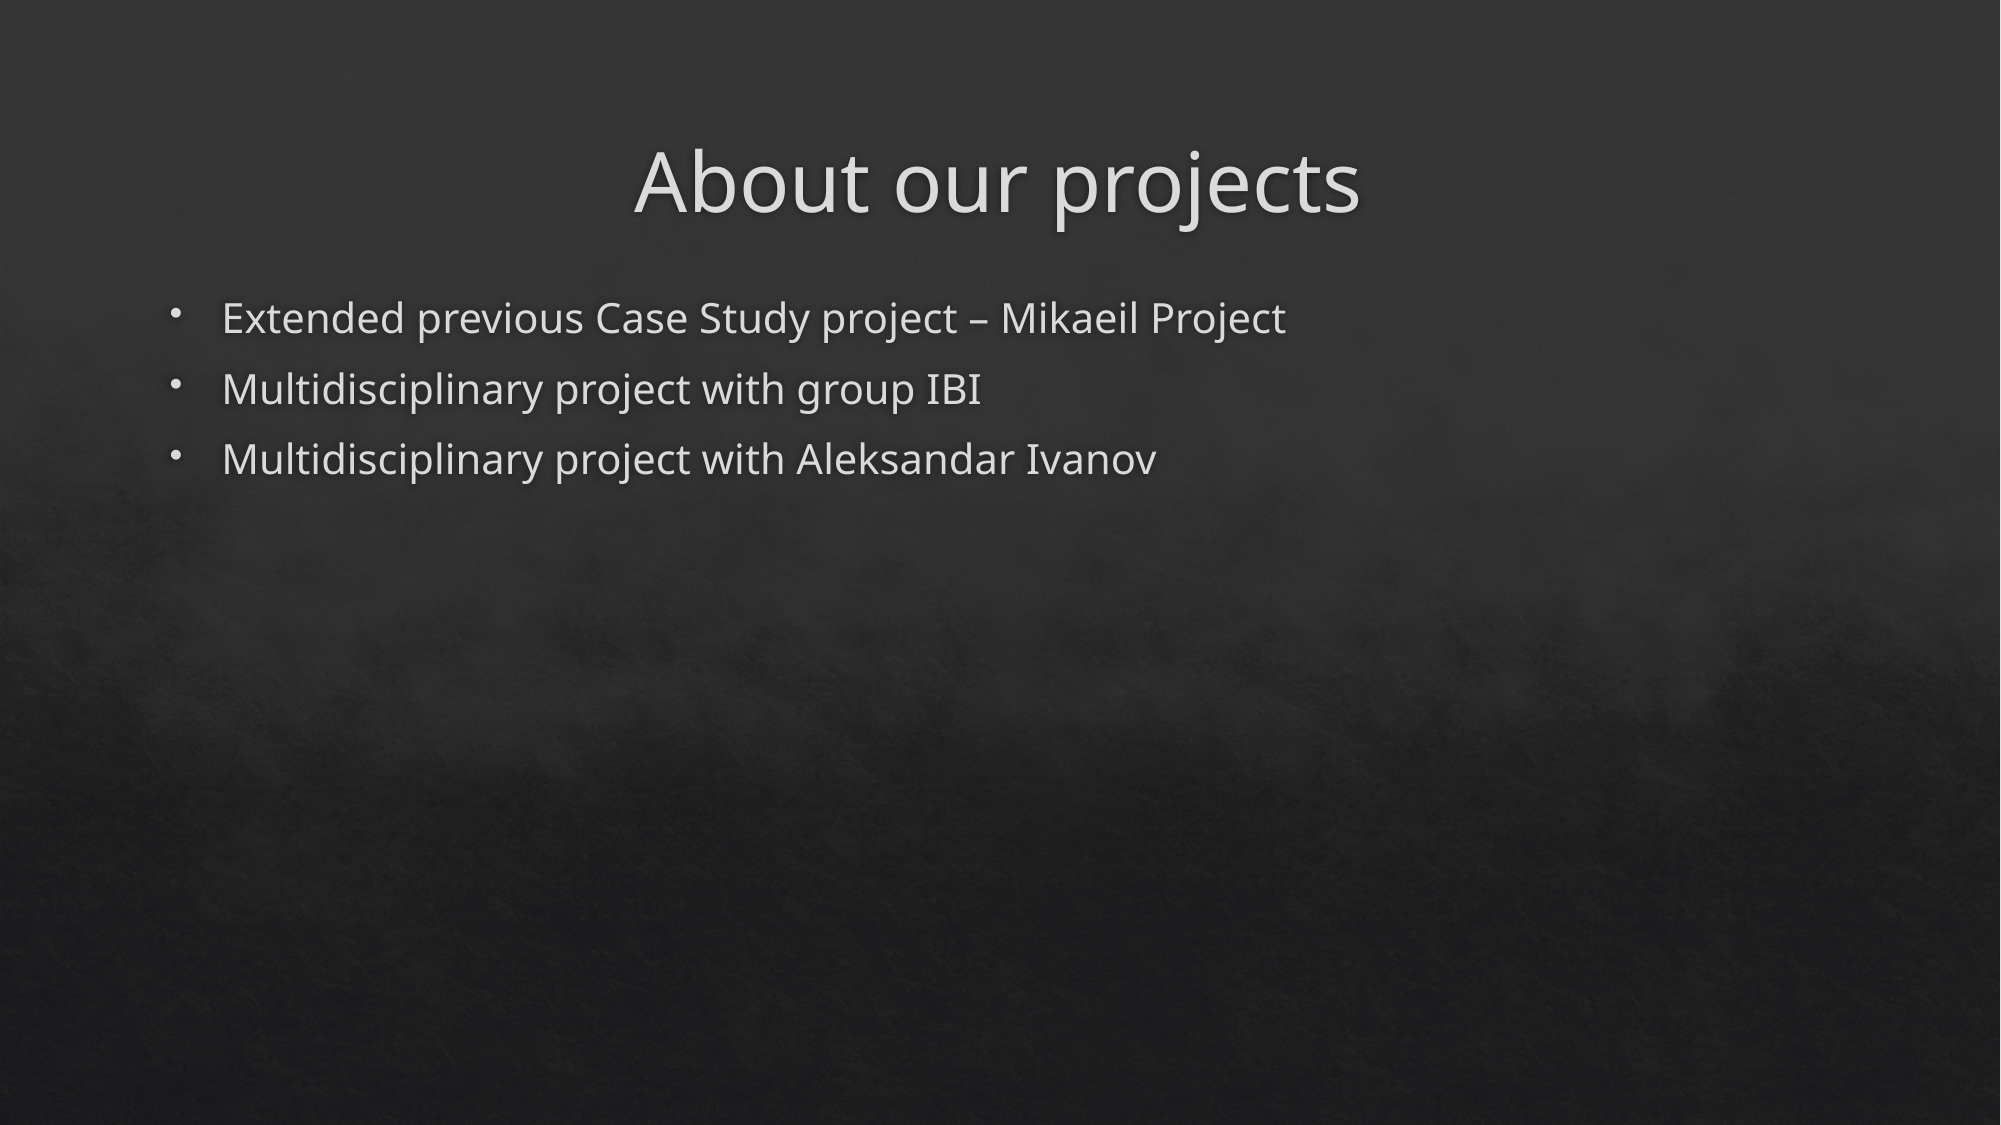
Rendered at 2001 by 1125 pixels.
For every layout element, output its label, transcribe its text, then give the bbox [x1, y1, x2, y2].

title About our projects [149, 99, 1849, 260]
list Extended previous Case Study project – Mikaeil Project Multidisciplinary project with group IBI Multidisciplinary project with Aleksandar Ivanov [149, 284, 1849, 950]
